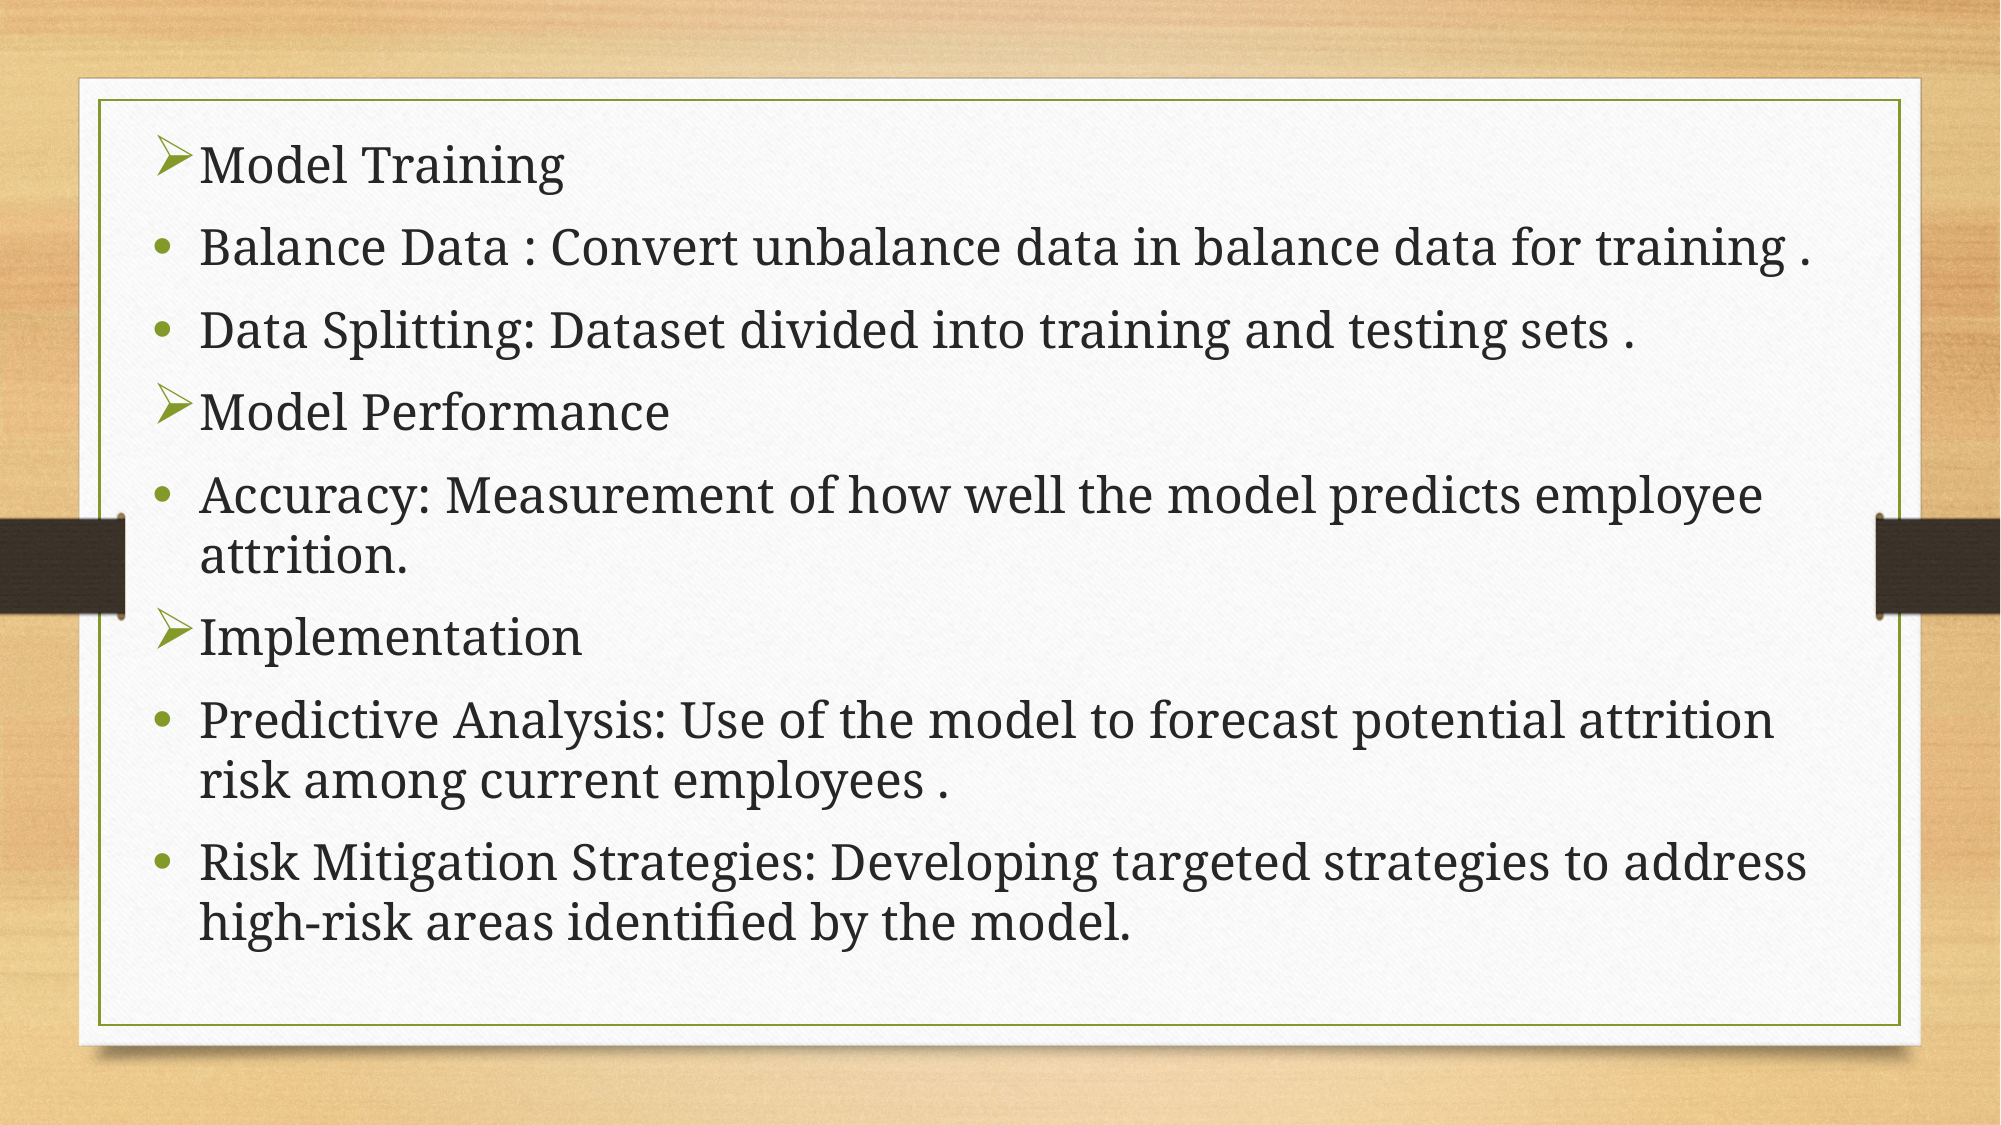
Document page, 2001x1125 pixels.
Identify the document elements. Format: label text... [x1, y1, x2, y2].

list Model Training Balance Data : Convert unbalance data in balance data for training . Data Splitting: Dataset divided into training and testing sets . Model Performance Accuracy: Measurement of how well the model predicts employee attrition. Implementation Predictive Analysis: Use of the model to forecast potential attrition risk among current employees . Risk Mitigation Strategies: Developing targeted strategies to address high-risk areas identified by the model. [137, 125, 1863, 1110]
picture [0, 0, 2001, 1125]
